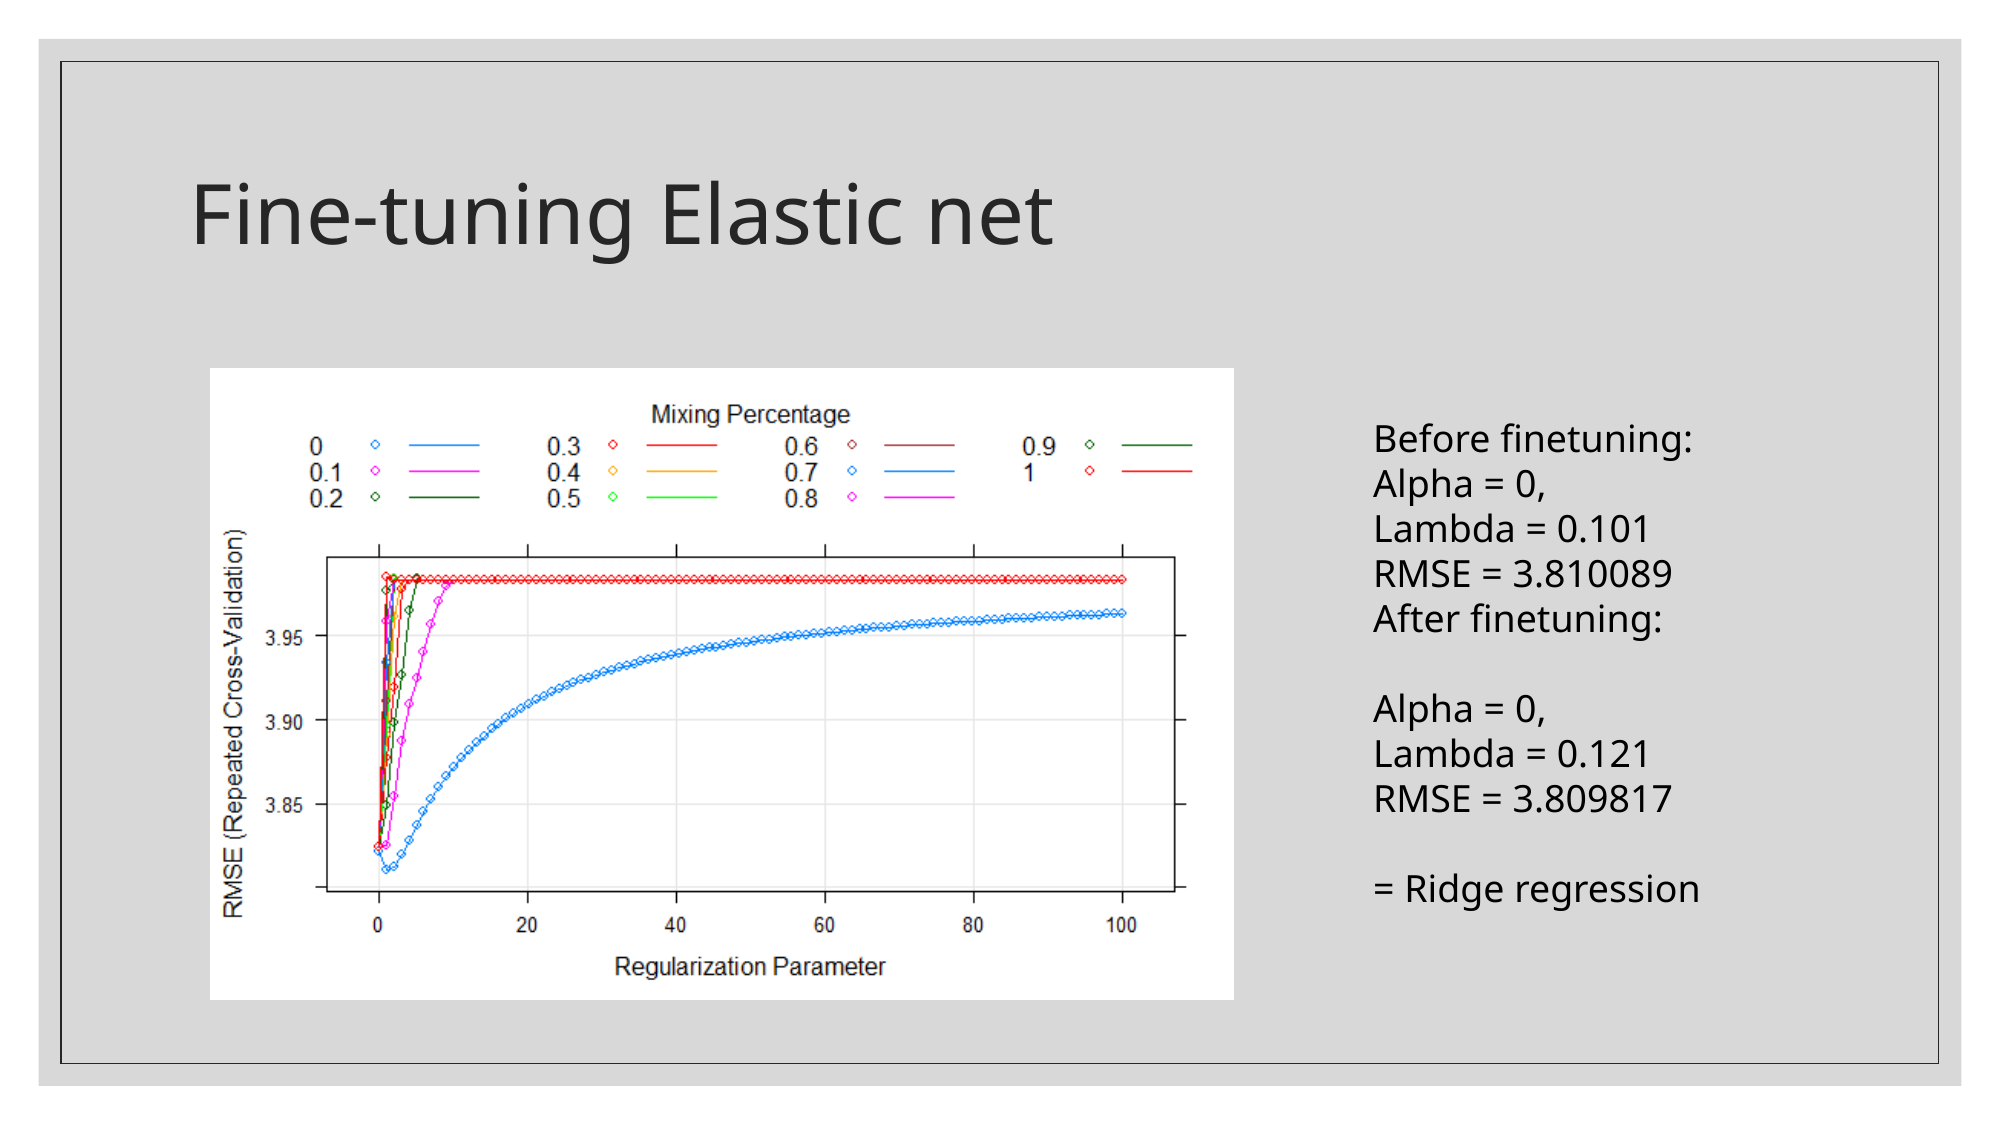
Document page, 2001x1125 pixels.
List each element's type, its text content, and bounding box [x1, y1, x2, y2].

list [210, 368, 1234, 1000]
title Fine-tuning Elastic net [174, 105, 1825, 331]
text_box Before finetuning: Alpha = 0, Lambda = 0.101 RMSE = 3.810089 After finetuning: Alpha = 0, Lambda = 0.121 RMSE = 3.809817 = Ridge regression [1358, 407, 1721, 962]
